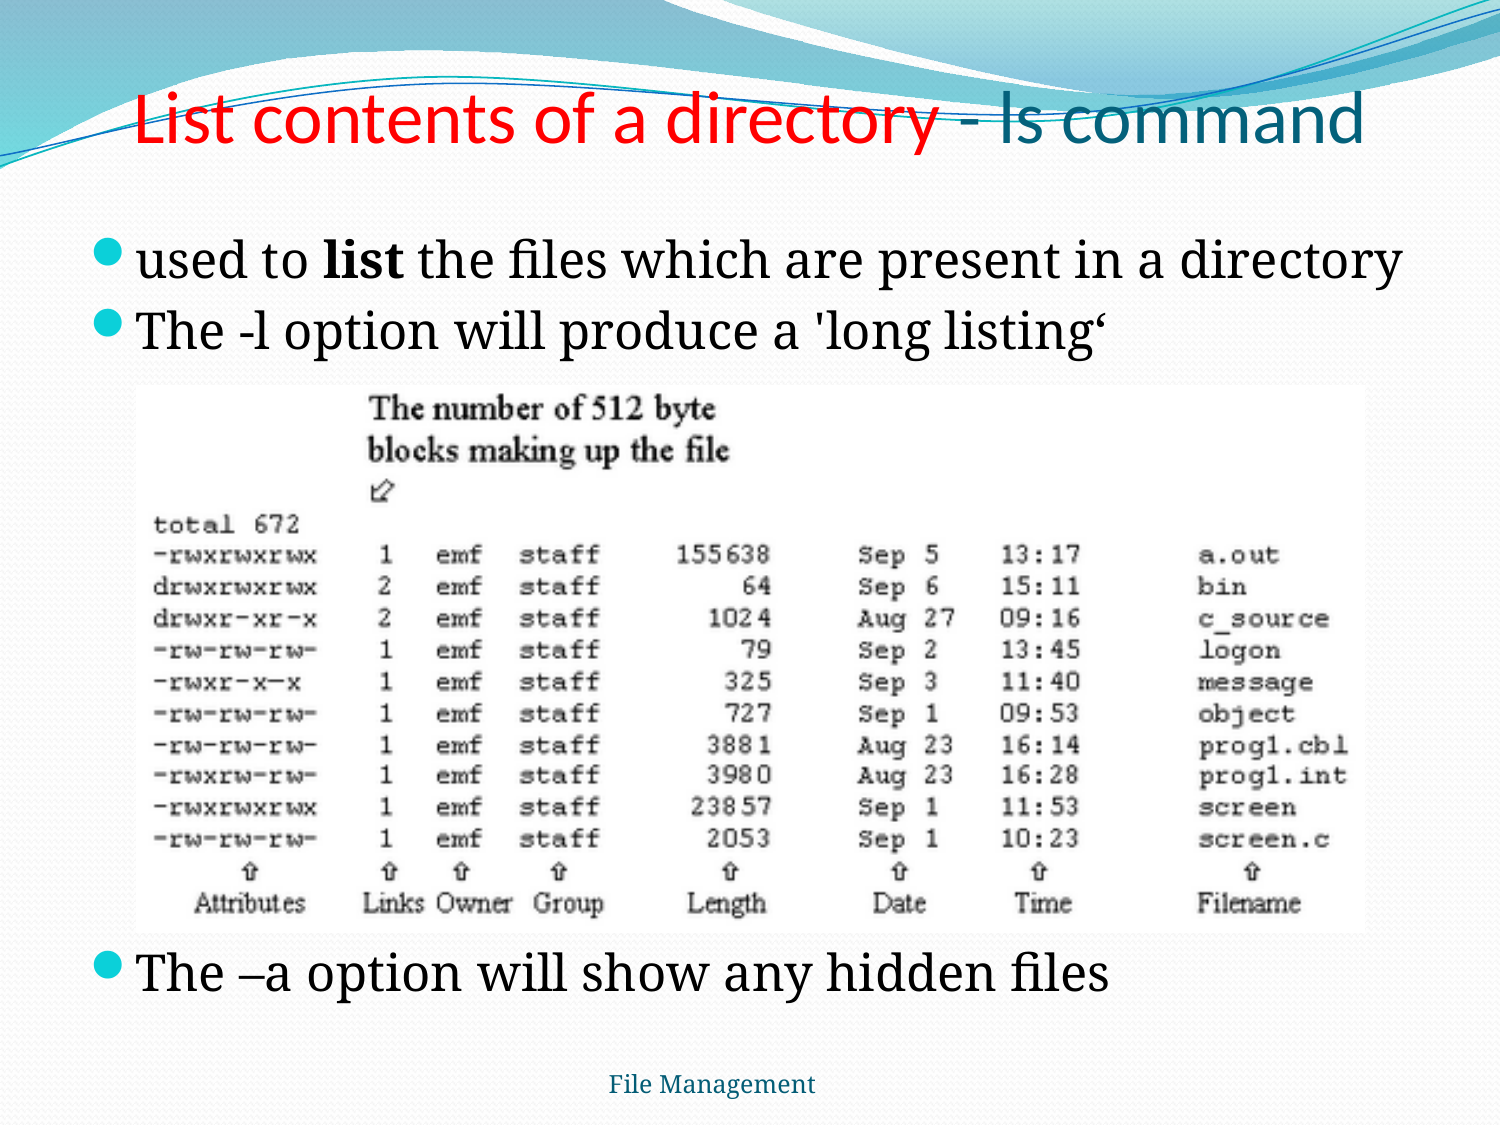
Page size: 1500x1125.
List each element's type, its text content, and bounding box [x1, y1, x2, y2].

footer File Management [437, 1042, 988, 1103]
table_cell .. [129, 387, 1371, 944]
list used to list the files which are present in a directory The -l option will produce a 'long listing‘ The –a option will show any hidden files [75, 219, 1425, 1038]
title List contents of a directory - ls command [75, 42, 1426, 159]
picture [135, 385, 1365, 933]
